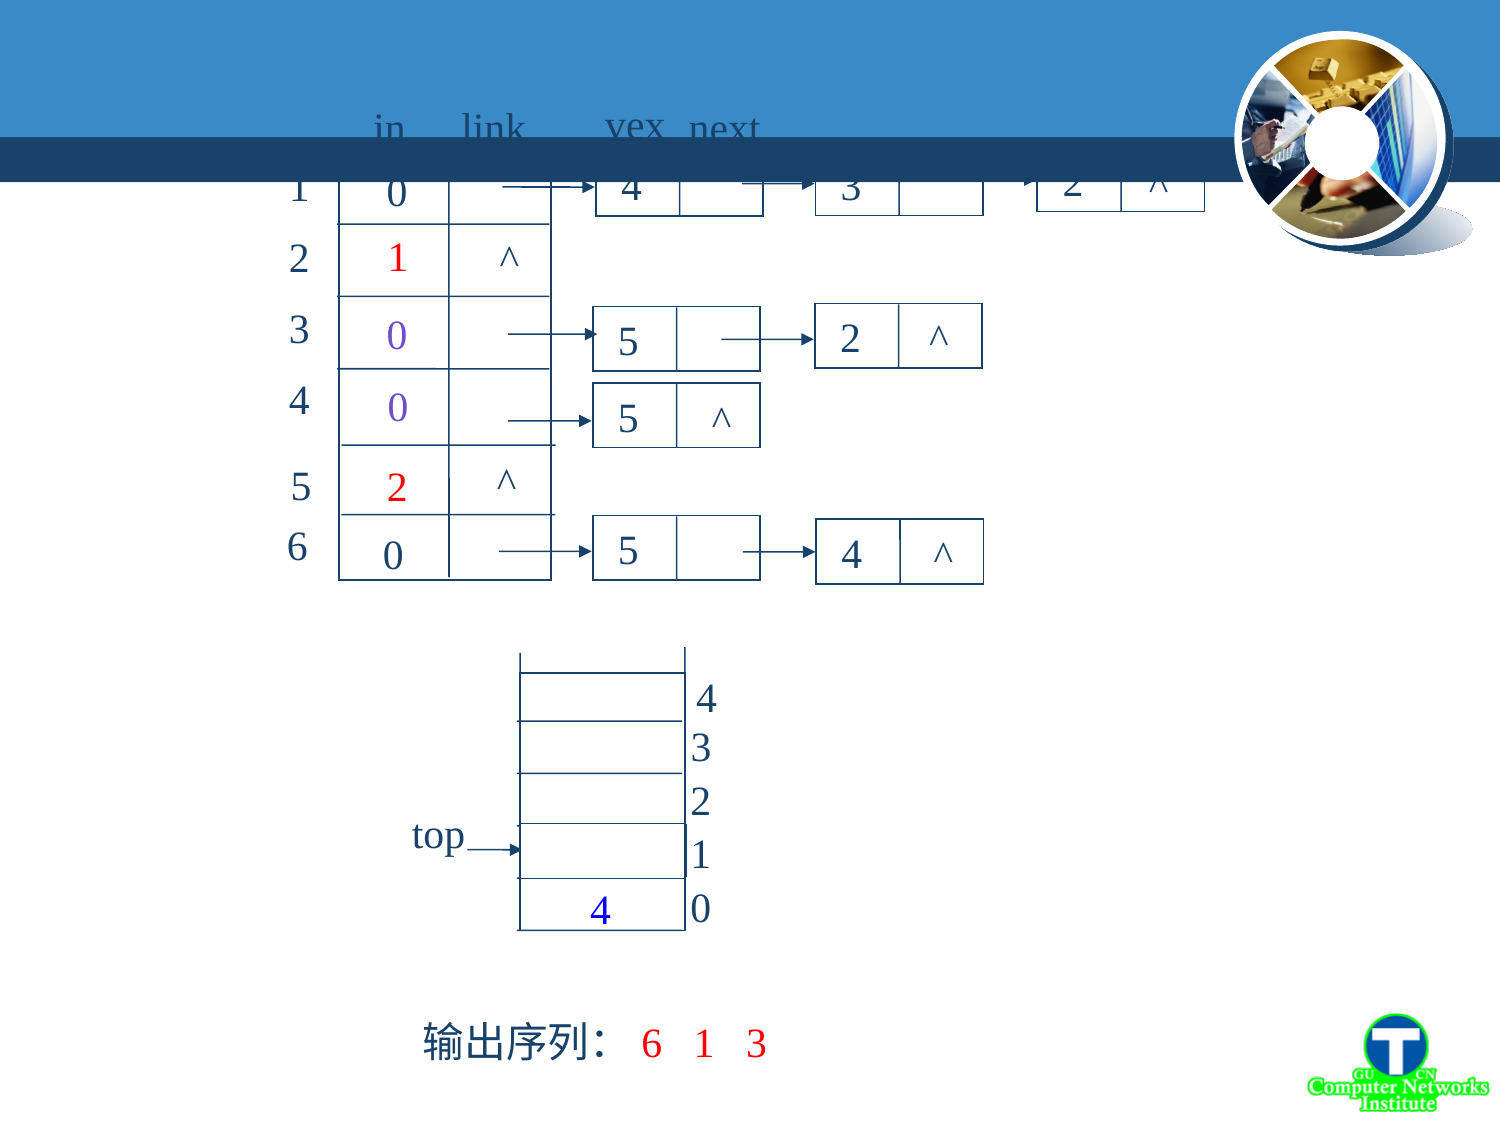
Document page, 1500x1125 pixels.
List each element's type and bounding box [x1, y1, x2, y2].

text_box [407, 1008, 783, 1074]
picture [1271, 167, 1406, 239]
picture [1241, 70, 1315, 205]
text_box [271, 90, 1205, 587]
text_box [396, 646, 750, 940]
picture [1365, 69, 1438, 208]
picture [1274, 39, 1404, 114]
text_box [266, 88, 1203, 138]
slide_number [1154, 1023, 1468, 1100]
picture [1305, 1011, 1491, 1115]
